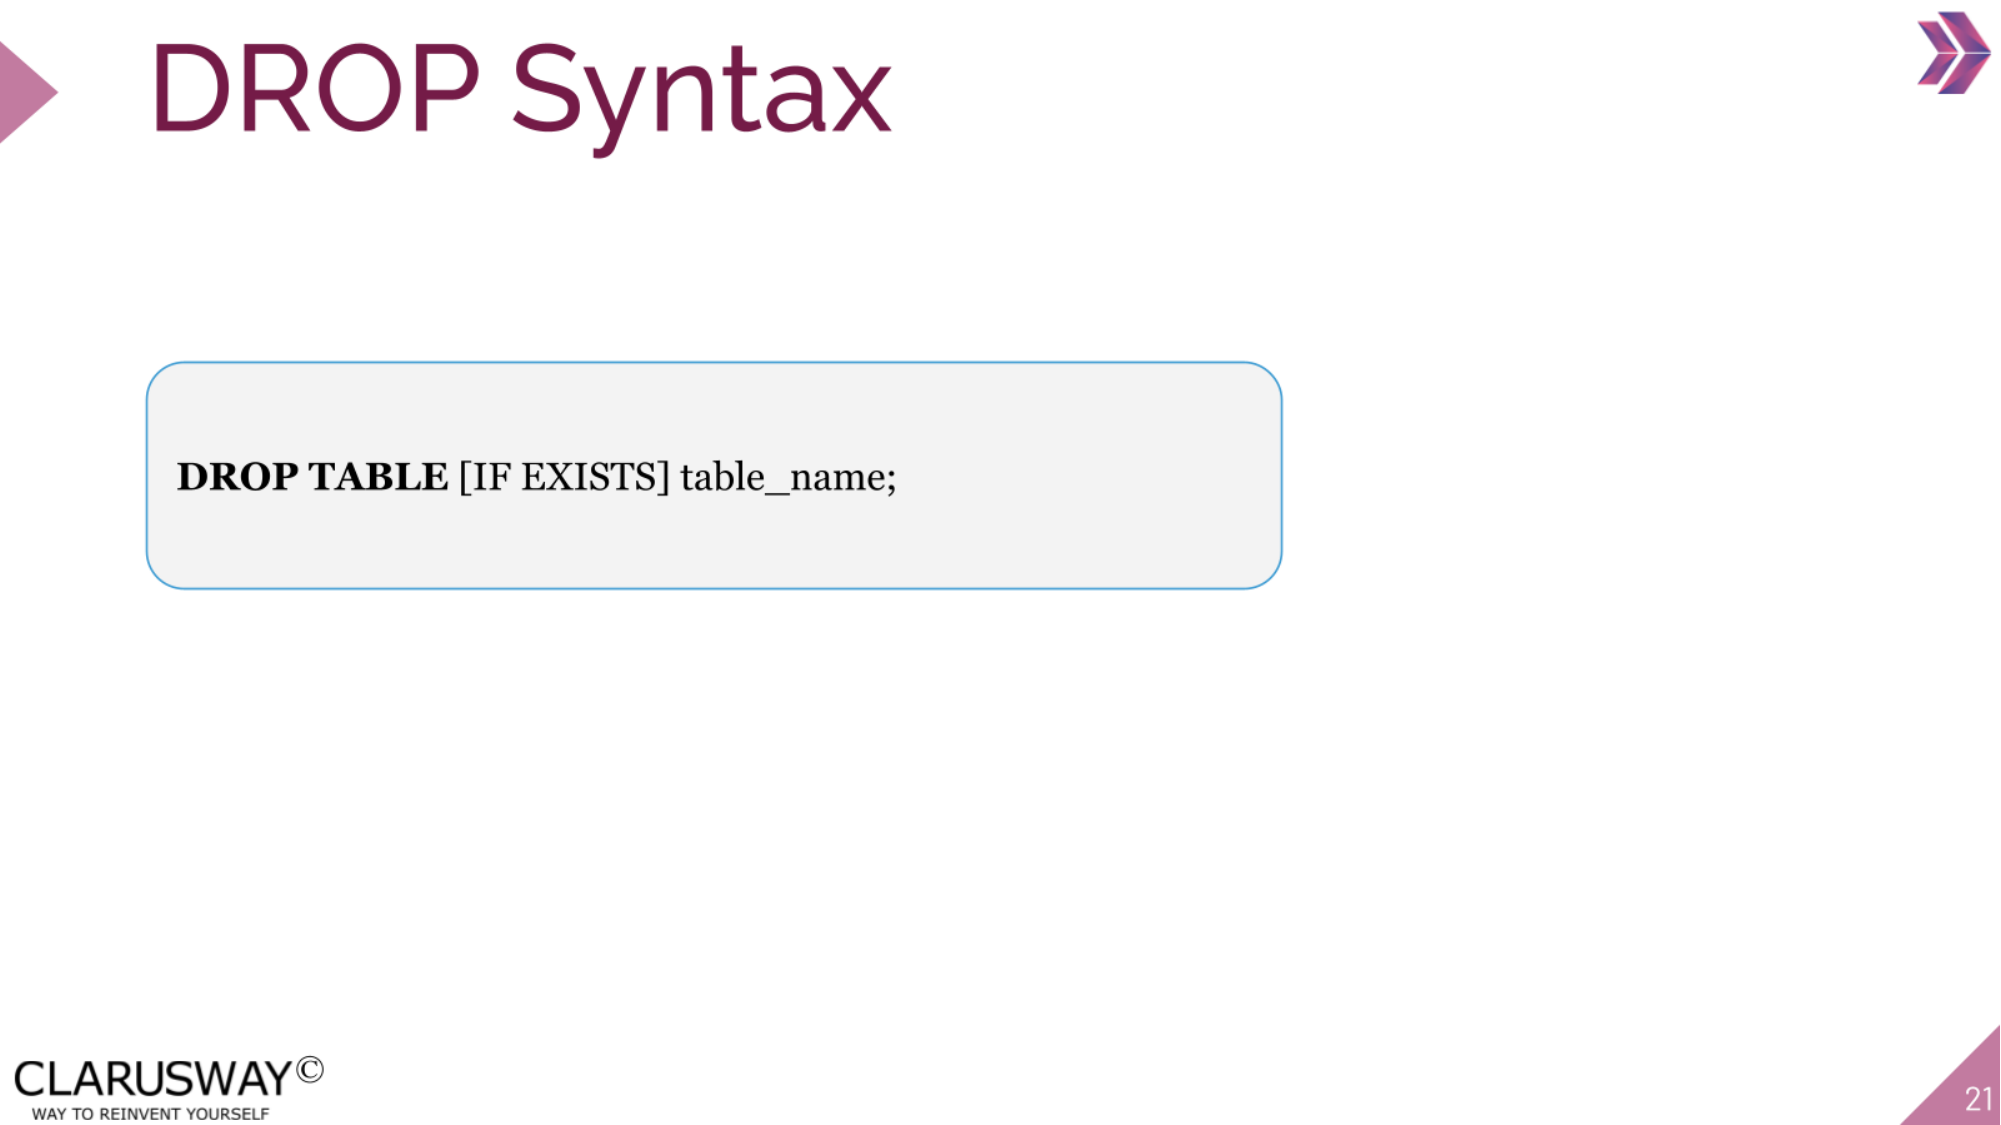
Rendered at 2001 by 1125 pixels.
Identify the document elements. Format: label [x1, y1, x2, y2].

list [0, 0, 2000, 1125]
